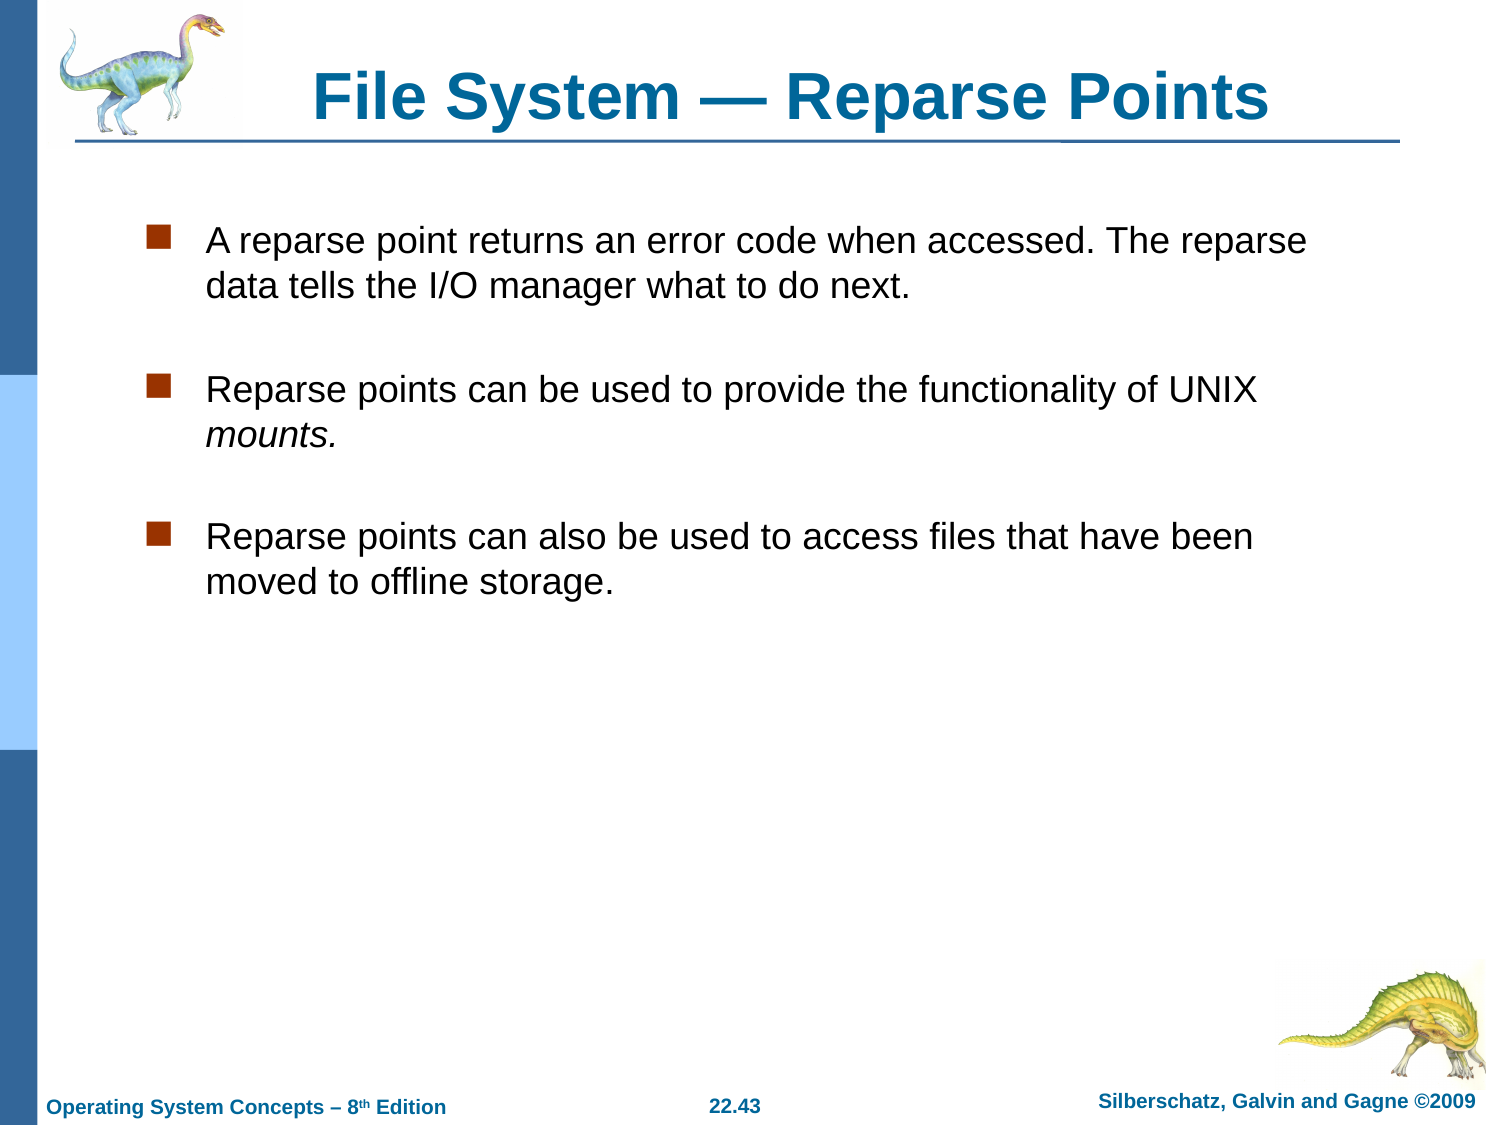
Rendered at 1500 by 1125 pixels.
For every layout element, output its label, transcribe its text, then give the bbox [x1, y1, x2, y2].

list A reparse point returns an error code when accessed. The reparse data tells the I/O manager what to do next. Reparse points can be used to provide the functionality of UNIX mounts. Reparse points can also be used to access files that have been moved to offline storage. [134, 208, 1376, 1010]
title File System — Reparse Points [159, 45, 1426, 141]
picture [1275, 959, 1486, 1090]
picture [46, 0, 243, 149]
